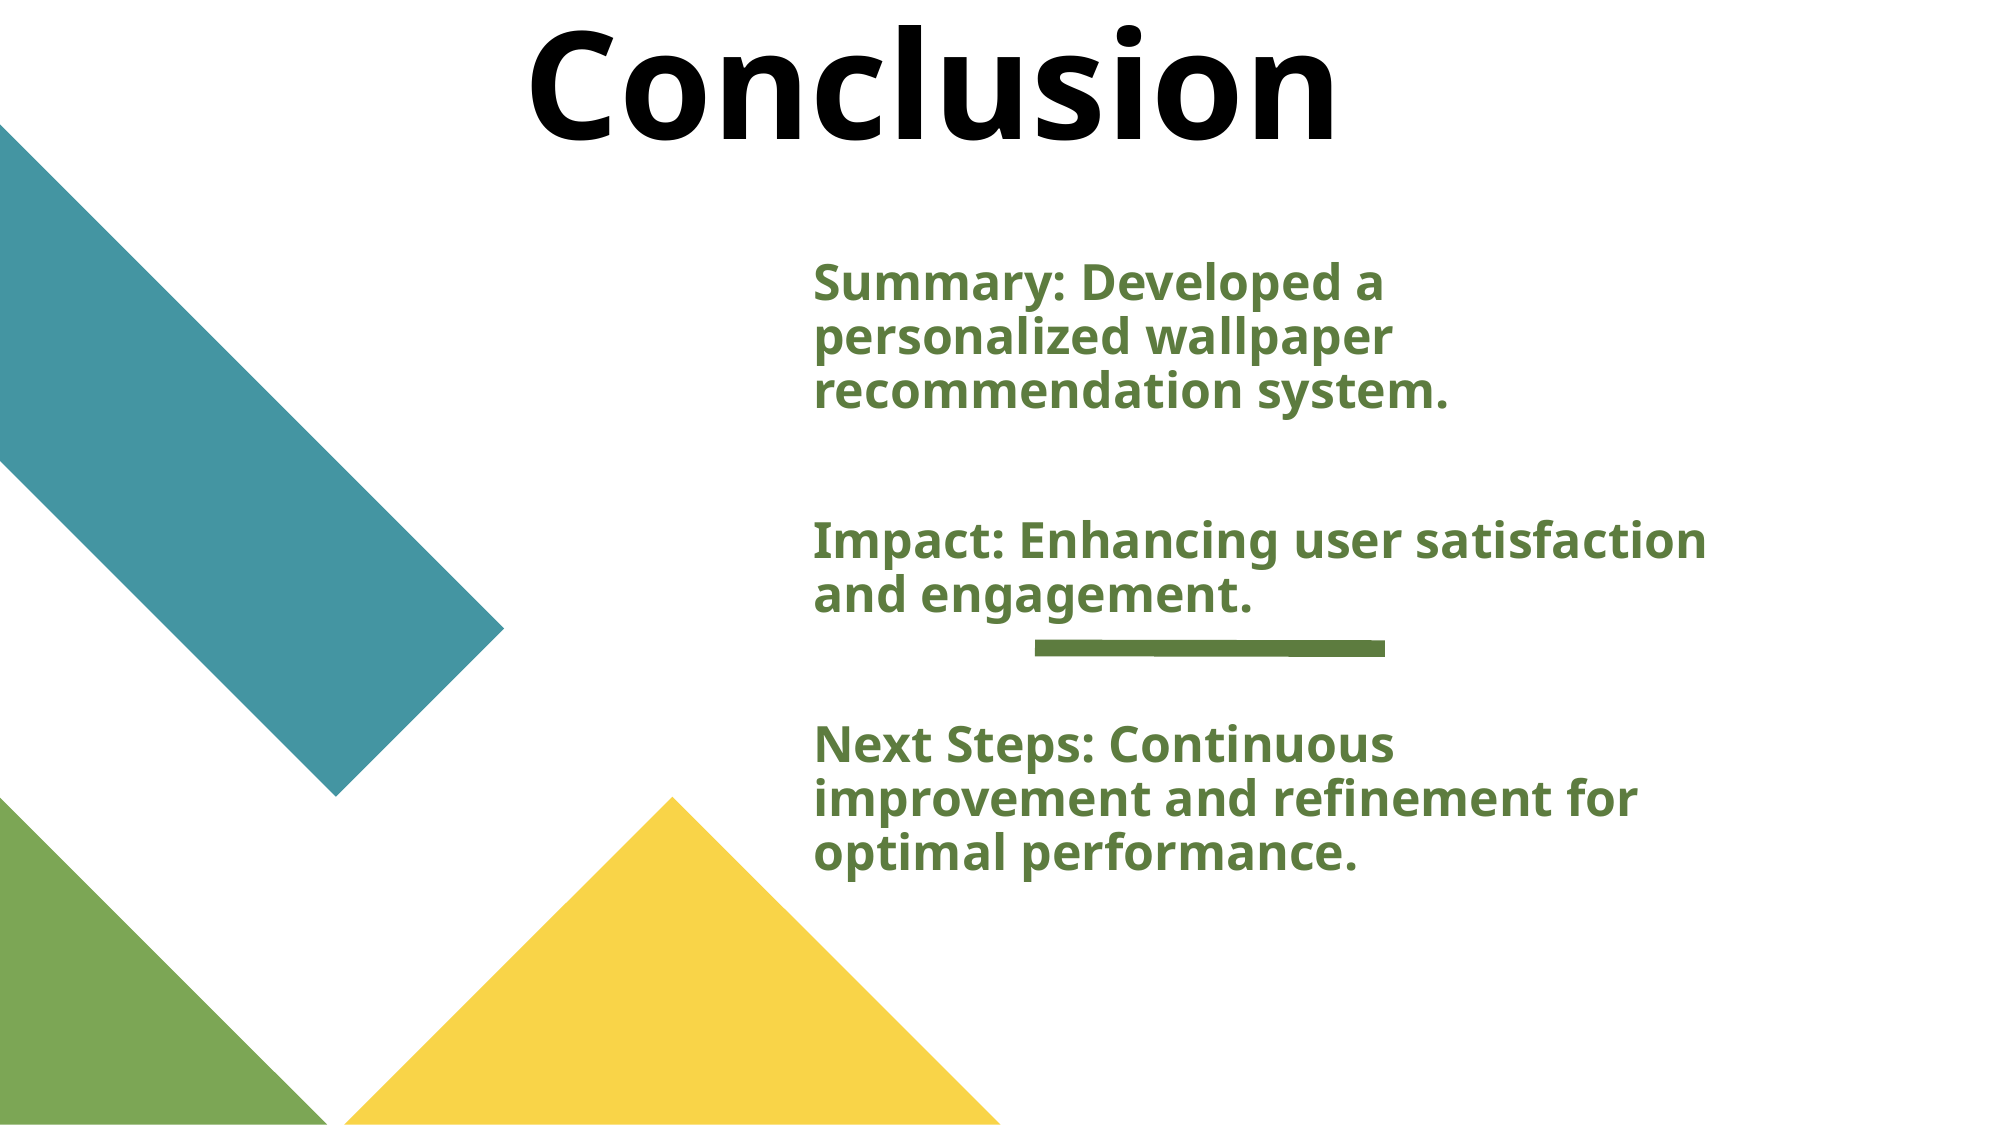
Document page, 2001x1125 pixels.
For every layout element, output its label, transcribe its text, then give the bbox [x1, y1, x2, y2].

title Conclusion [485, 0, 1386, 169]
list Summary: Developed a personalized wallpaper recommendation system. Impact: Enhancing user satisfaction and engagement. Next Steps: Continuous improvement and refinement for optimal performance. [813, 257, 1714, 528]
